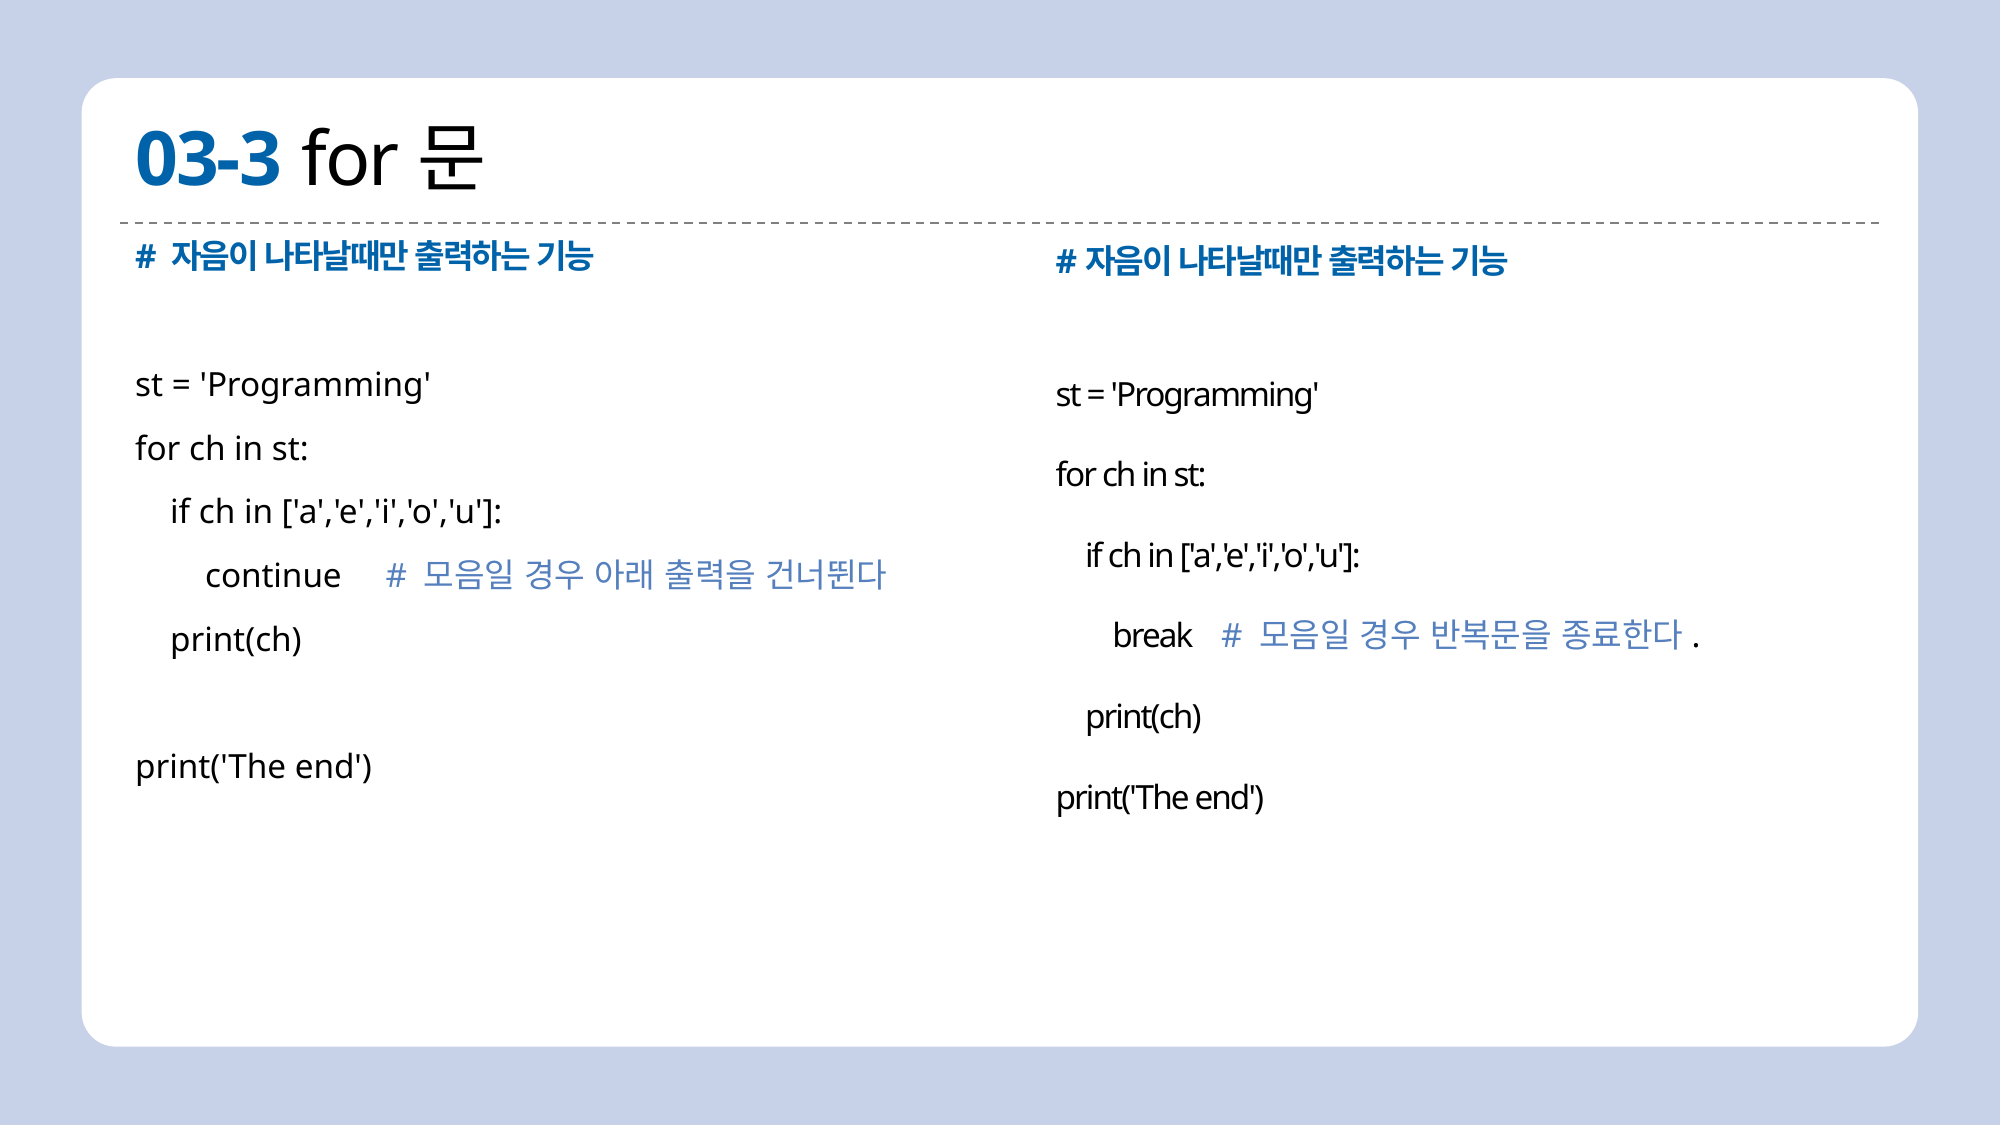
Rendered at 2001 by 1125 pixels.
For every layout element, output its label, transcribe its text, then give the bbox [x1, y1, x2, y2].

list #자음이 나타날때만 출력하는 기능 st = 'Programming' for ch in st: if ch in ['a','e','i','o','u']: break # 모음일 경우 반복문을 종료한다. print(ch) print('The end') [1040, 241, 1880, 992]
list # 자음이 나타날때만 출력하는 기능 st = 'Programming' for ch in st: if ch in ['a','e','i','o','u']: continue # 모음일 경우 아래 출력을 건너뛴다 print(ch) print('The end') [120, 236, 1019, 991]
title 03-3 for문 [120, 109, 1880, 209]
